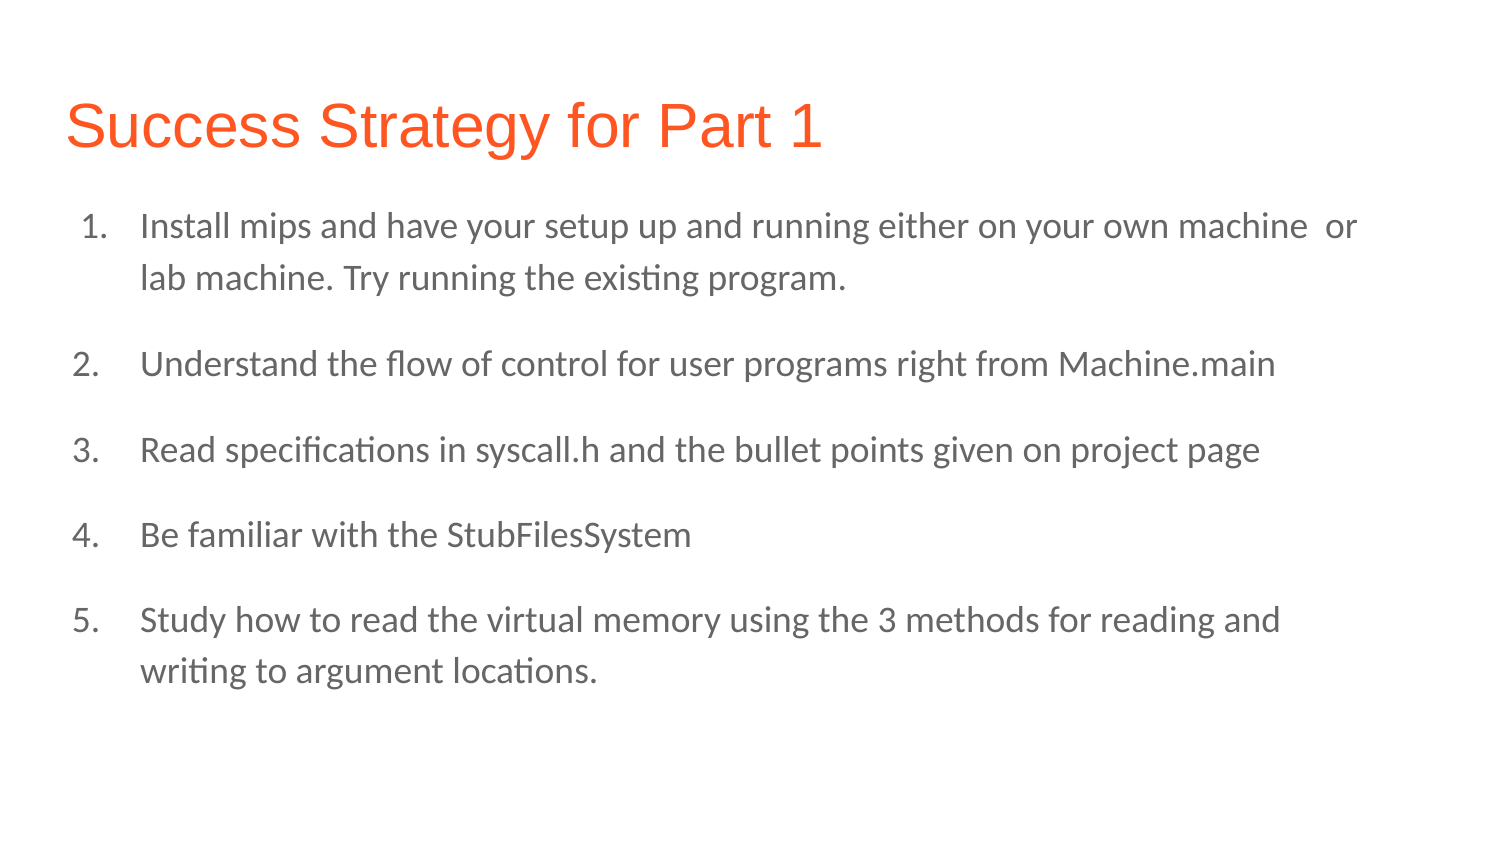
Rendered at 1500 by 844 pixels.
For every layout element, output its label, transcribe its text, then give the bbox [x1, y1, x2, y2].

title Success Strategy for Part 1 [63, 84, 1437, 165]
text_box Install mips and have your setup up and running either on your own machine or lab machine. Try running the existing program. Understand the flow of control for user programs right from Machine.main Read specifications in syscall.h and the bullet points given on project page Be familiar with the StubFilesSystem Study how to read the virtual memory using the 3 methods for reading and writing to argument locations. [69, 195, 1395, 692]
